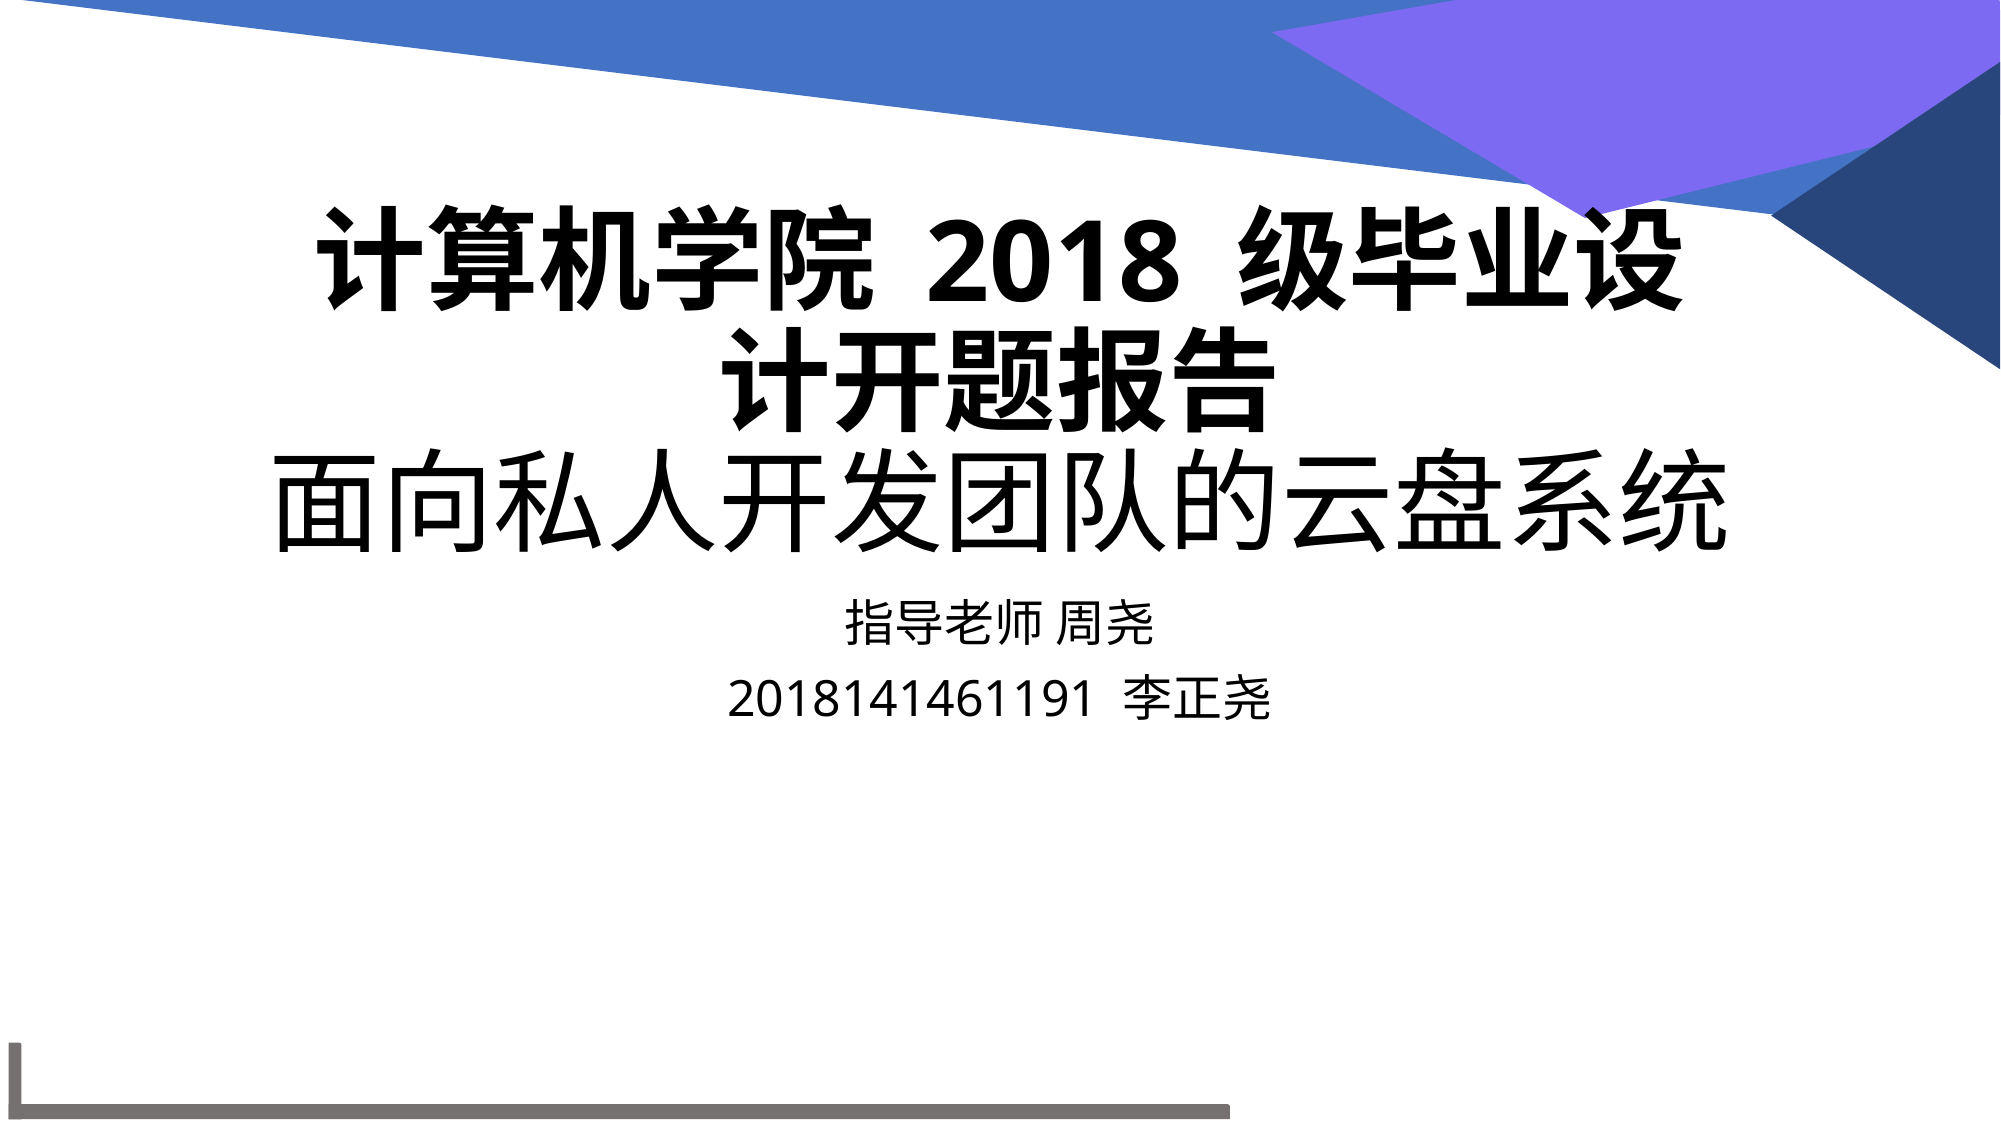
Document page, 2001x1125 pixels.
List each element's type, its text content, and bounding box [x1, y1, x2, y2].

title 计算机学院 2018 级毕业设计开题报告 面向私人开发团队的云盘系统 [249, 184, 1750, 576]
subtitle 指导老师 周尧 2018141461191 李正尧 [249, 590, 1750, 863]
